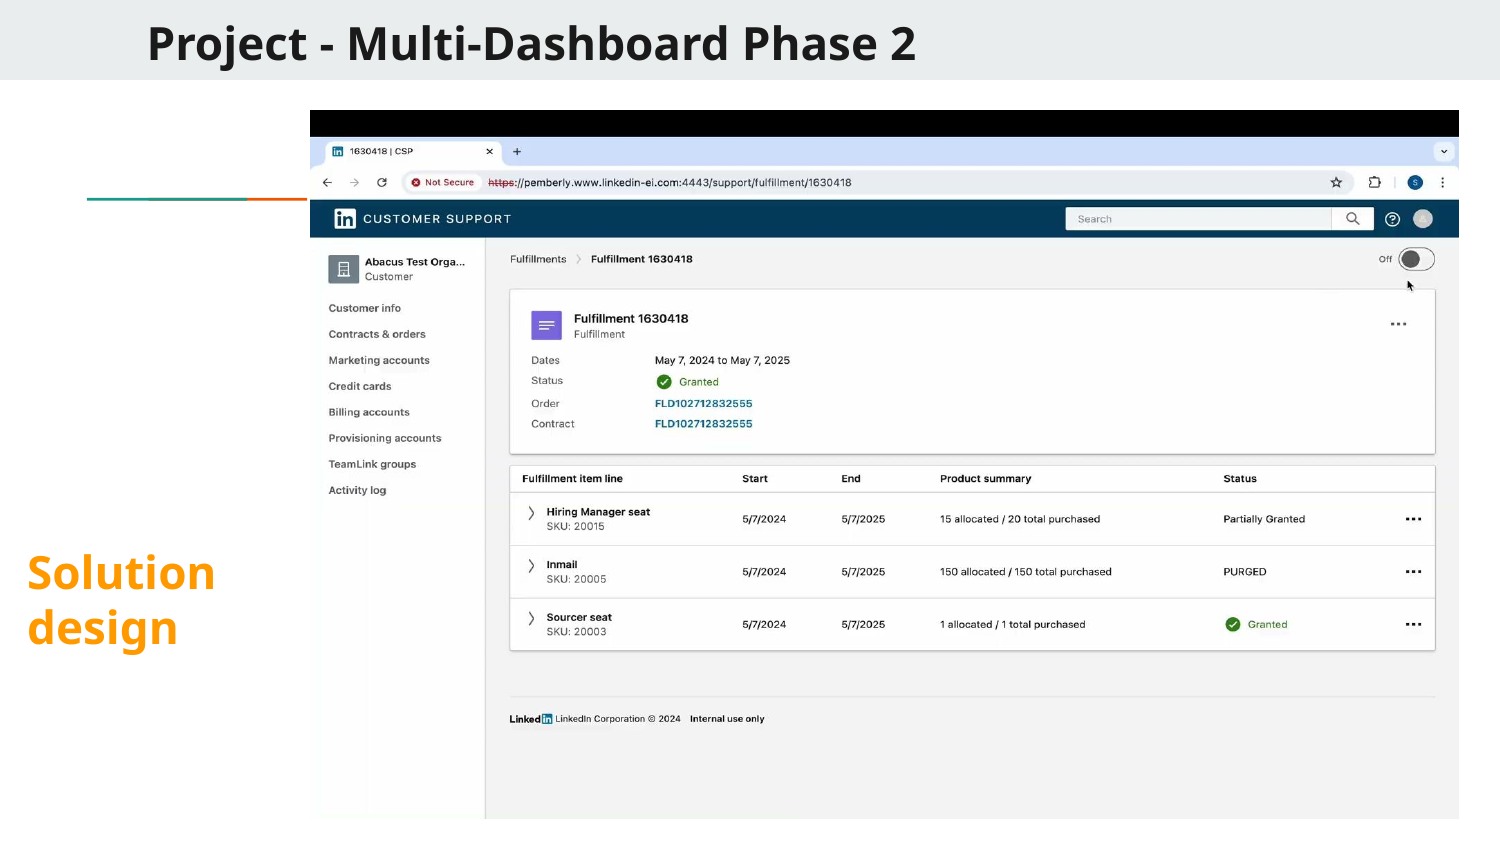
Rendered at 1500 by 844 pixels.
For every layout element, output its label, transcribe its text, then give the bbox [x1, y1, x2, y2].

picture [420, 208, 442, 212]
picture [389, 208, 410, 212]
text_box Project - Multi-Dashboard Phase 2 [131, 0, 1324, 85]
text_box Solution design [11, 528, 304, 669]
picture [309, 110, 1459, 819]
